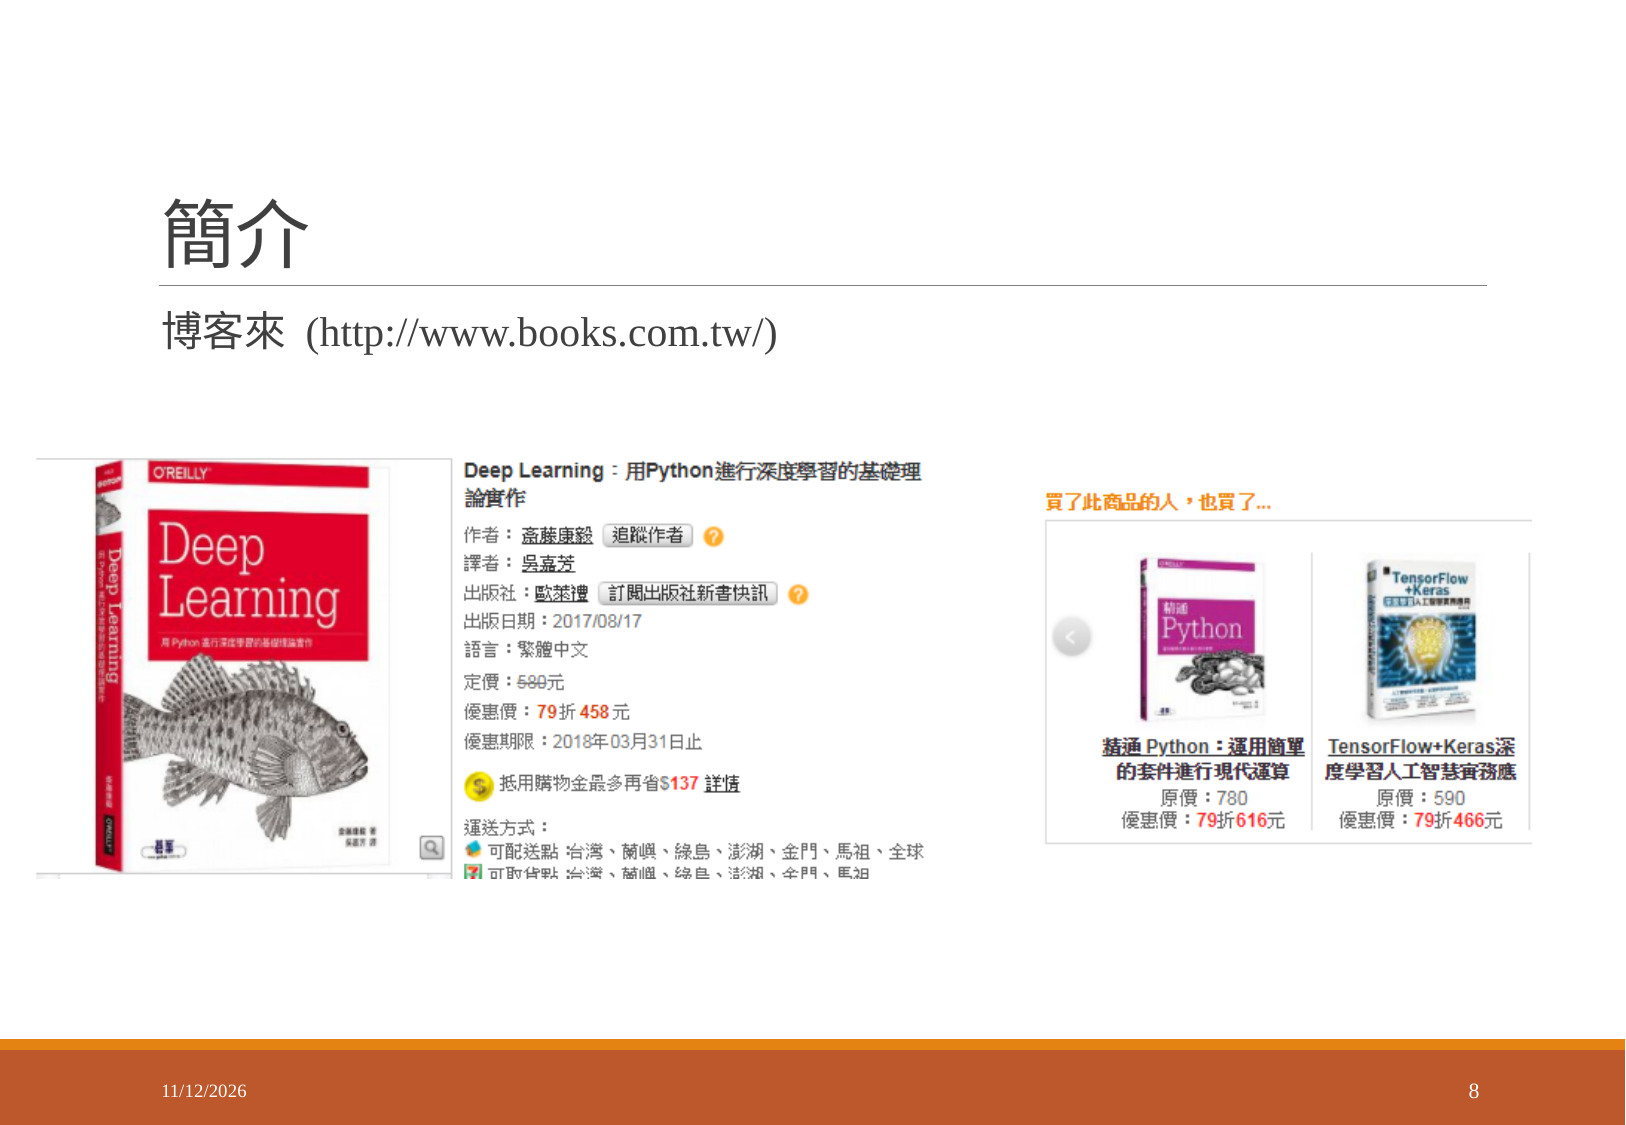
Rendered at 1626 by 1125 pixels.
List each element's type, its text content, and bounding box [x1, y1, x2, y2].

title 簡介 [146, 47, 1487, 285]
picture [35, 450, 937, 879]
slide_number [146, 1059, 476, 1120]
picture [1035, 483, 1533, 846]
list 博客來 (http://www.books.com.tw/) [146, 302, 1487, 963]
slide_number 8 [1319, 1059, 1495, 1120]
